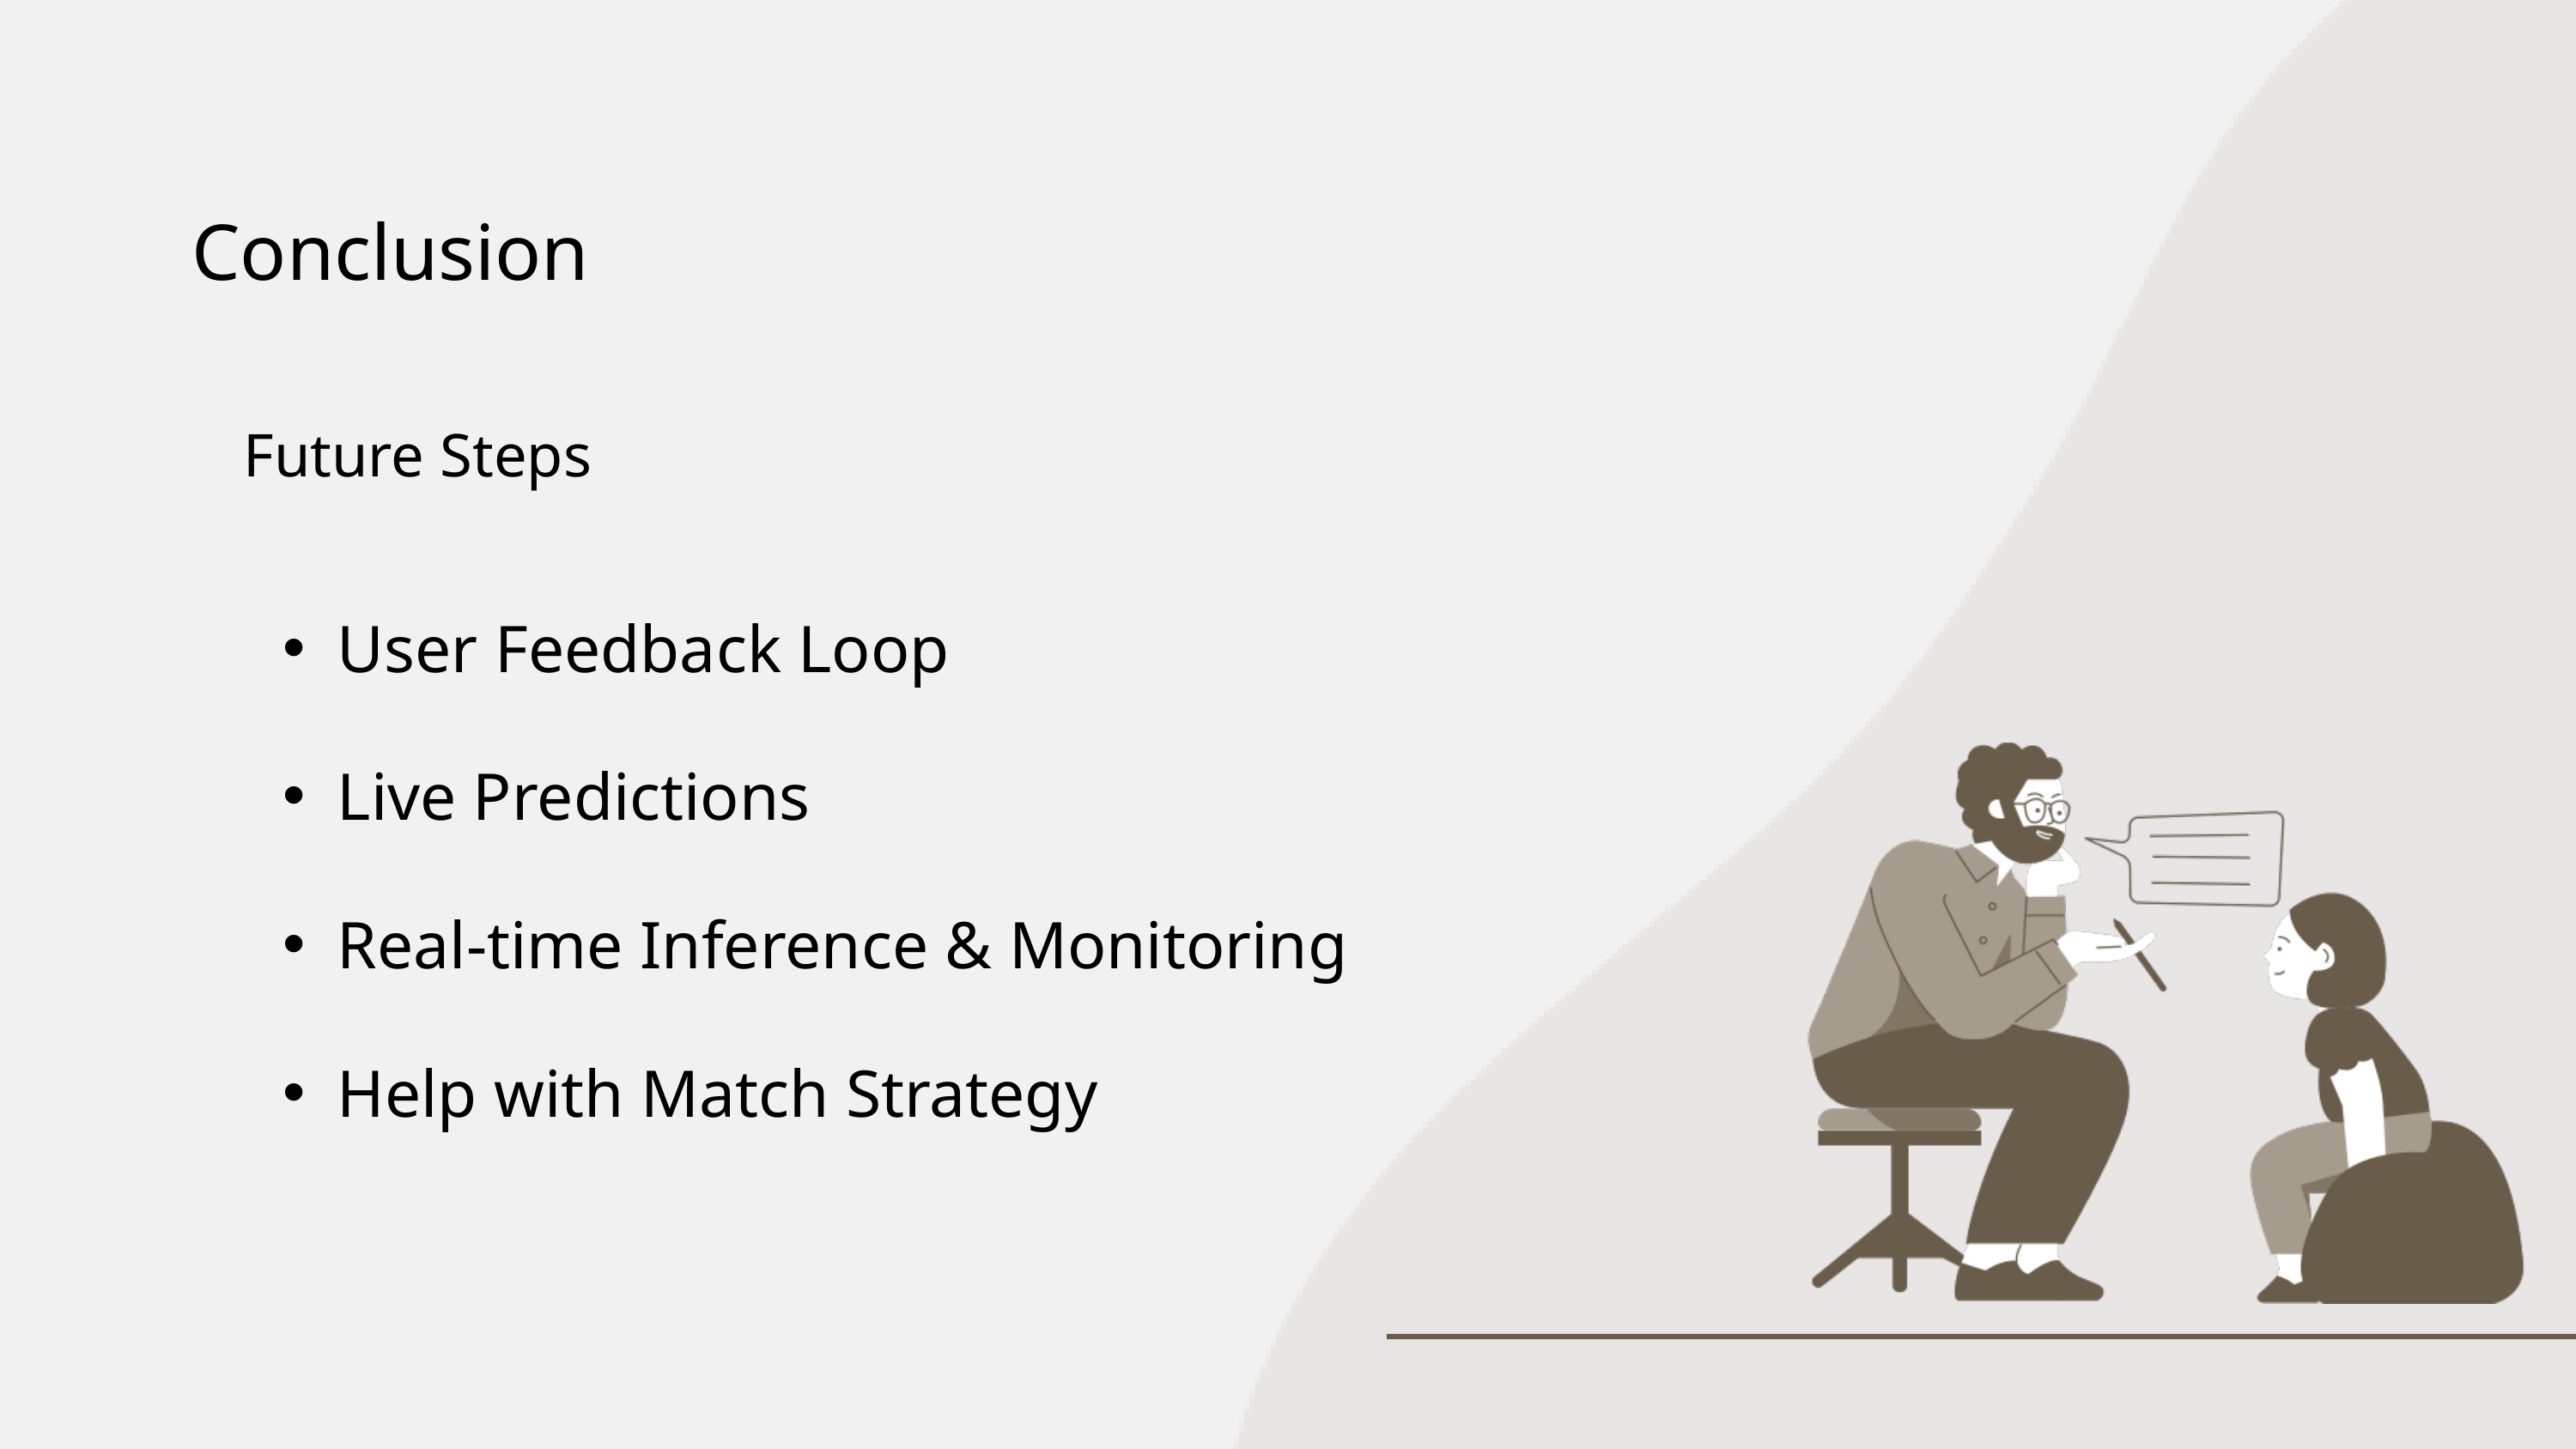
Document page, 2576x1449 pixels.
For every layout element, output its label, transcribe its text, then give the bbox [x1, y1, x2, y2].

text_box User Feedback Loop Live Predictions Real-time Inference & Monitoring Help with Match Strategy [228, 611, 1433, 1131]
text_box [1097, 0, 2576, 1449]
text_box Conclusion [191, 207, 644, 296]
text_box [1804, 743, 2528, 1304]
text_box Future Steps [235, 420, 600, 488]
